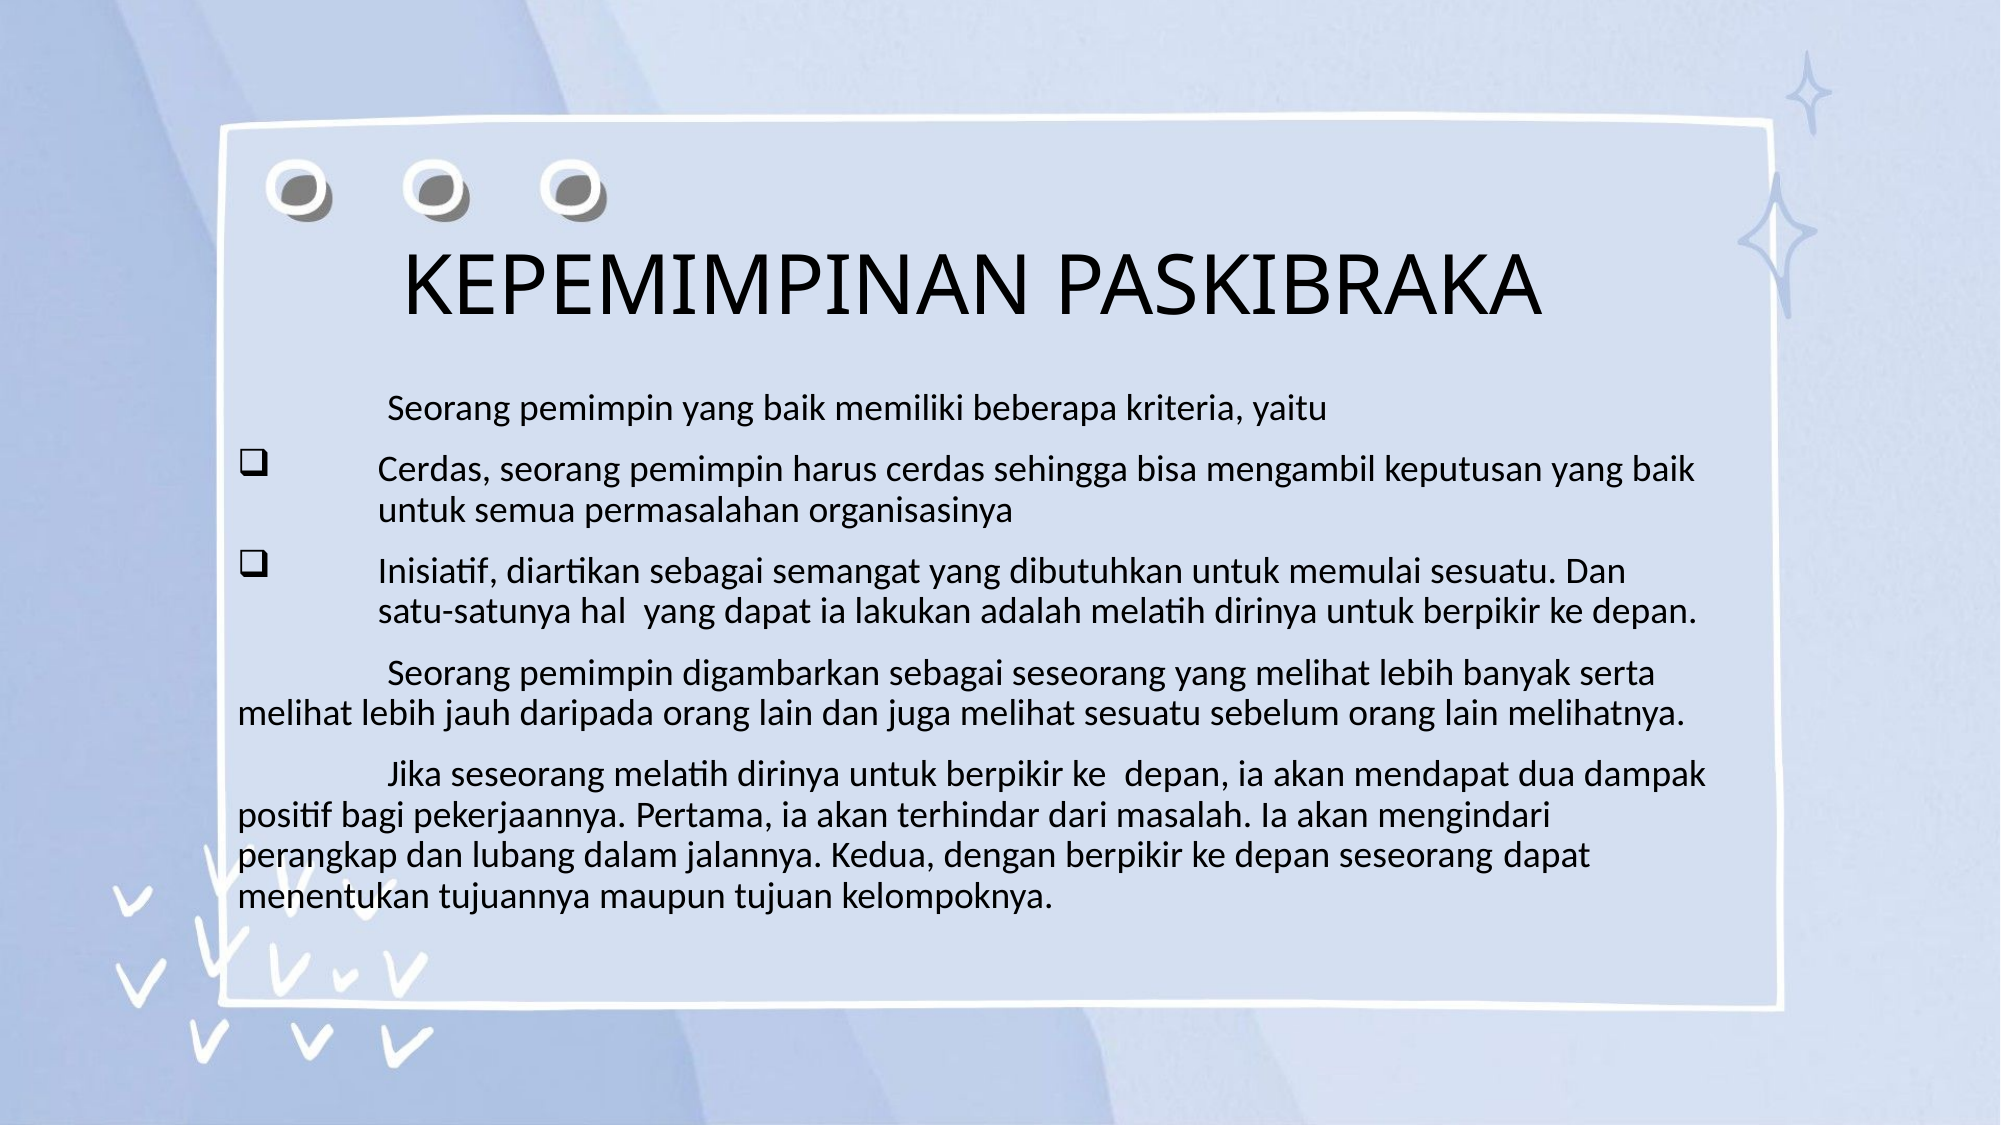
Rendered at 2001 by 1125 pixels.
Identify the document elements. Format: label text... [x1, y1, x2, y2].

title KEPEMIMPINAN PASKIBRAKA [222, 136, 1723, 341]
subtitle Seorang pemimpin yang baik memiliki beberapa kriteria, yaitu Cerdas, seorang pemimpin harus cerdas sehingga bisa mengambil keputusan yang baik untuk semua permasalahan organisasinya Inisiatif, diartikan sebagai semangat yang dibutuhkan untuk memulai sesuatu. Dan satu-satunya hal yang dapat ia lakukan adalah melatih dirinya untuk berpikir ke depan. Seorang pemimpin digambarkan sebagai seseorang yang melihat lebih banyak serta melihat lebih jauh daripada orang lain dan juga melihat sesuatu sebelum orang lain melihatnya. Jika seseorang melatih dirinya untuk berpikir ke depan, ia akan mendapat dua dampak positif bagi pekerjaannya. Pertama, ia akan terhindar dari masalah. Ia akan mengindari perangkap dan lubang dalam jalannya. Kedua, dengan berpikir ke depan seseorang dapat menentukan tujuannya maupun tujuan kelompoknya. [222, 380, 1723, 653]
picture [0, 0, 2001, 1125]
